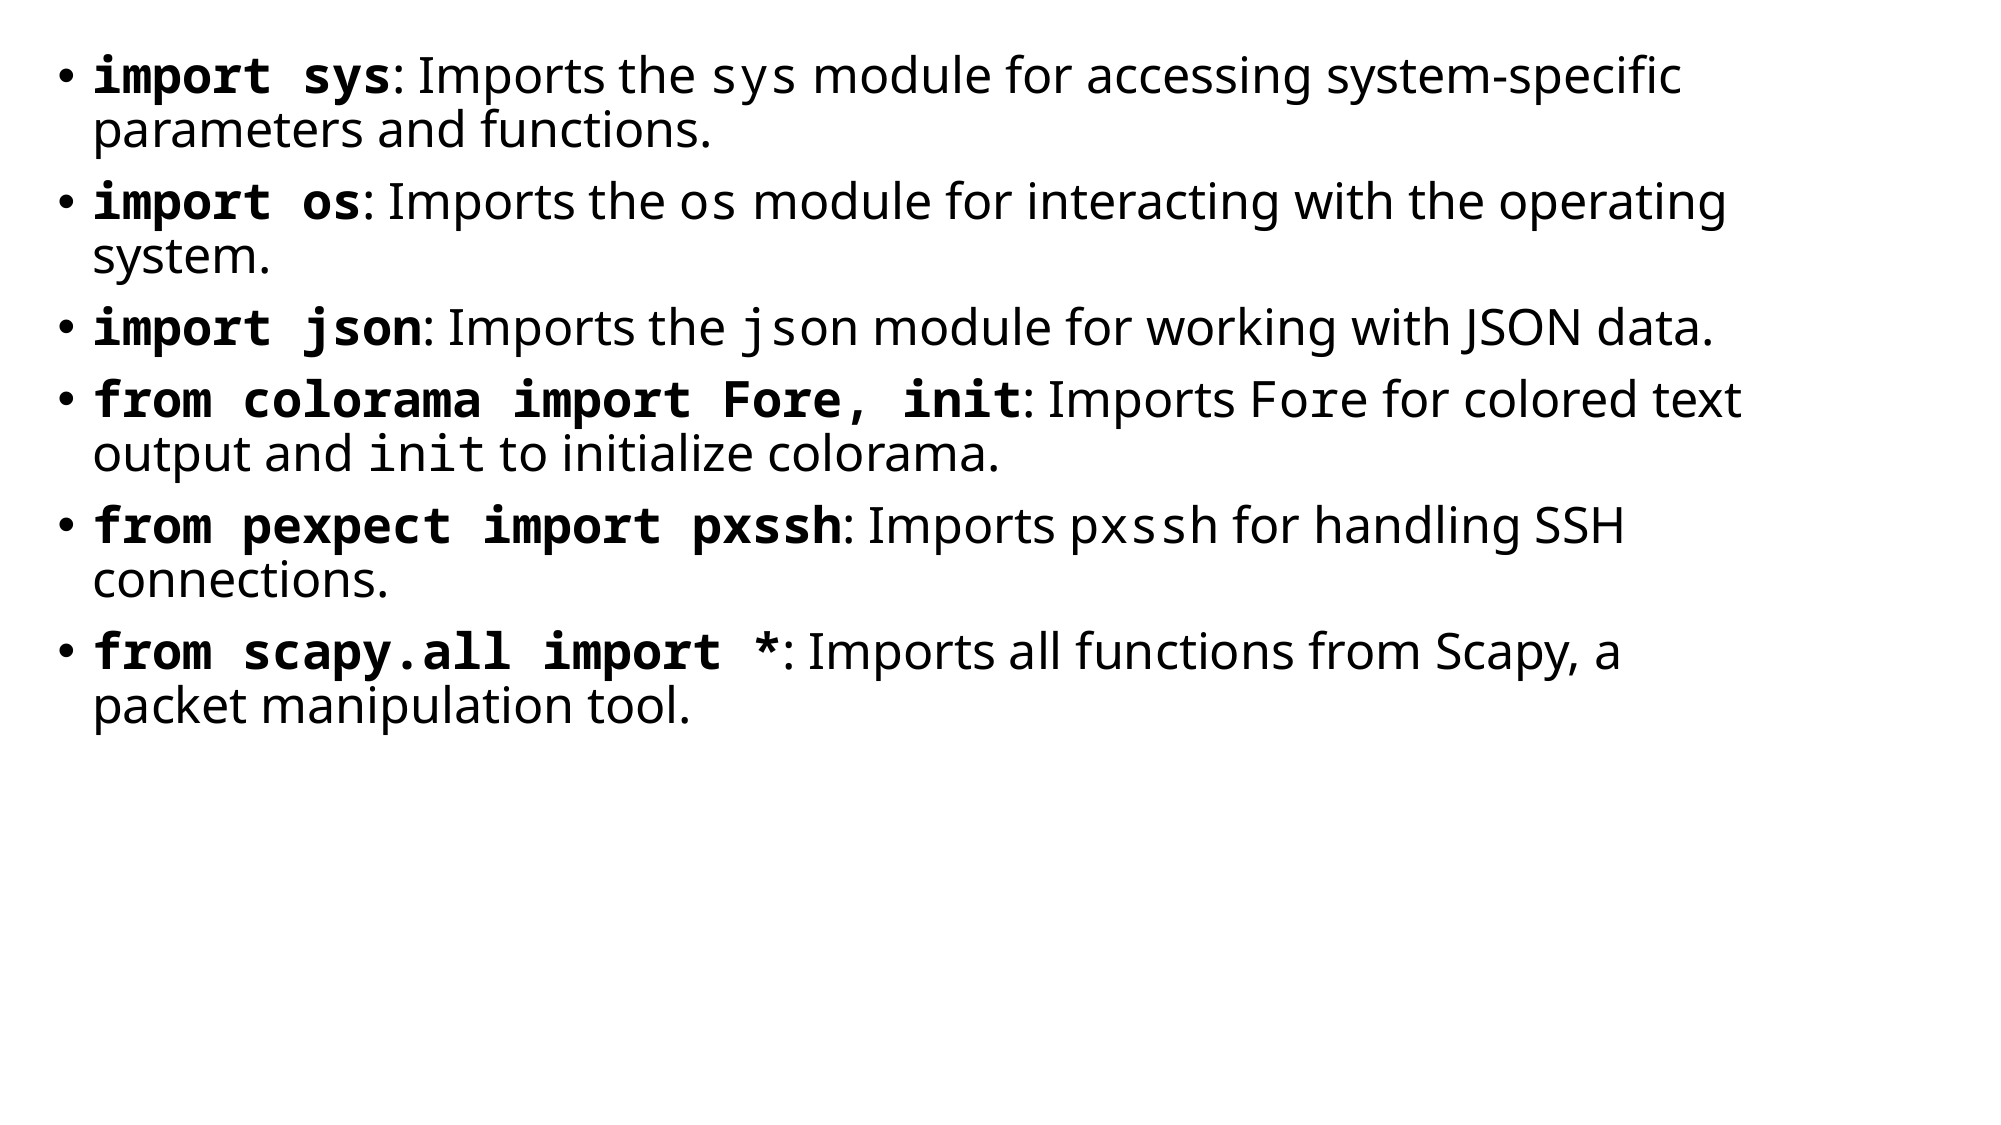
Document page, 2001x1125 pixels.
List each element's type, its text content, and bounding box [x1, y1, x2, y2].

list import sys: Imports the sys module for accessing system-specific parameters and functions. import os: Imports the os module for interacting with the operating system. import json: Imports the json module for working with JSON data. from colorama import Fore, init: Imports Fore for colored text output and init to initialize colorama. from pexpect import pxssh: Imports pxssh for handling SSH connections. from scapy.all import *: Imports all functions from Scapy, a packet manipulation tool. [42, 43, 1768, 757]
